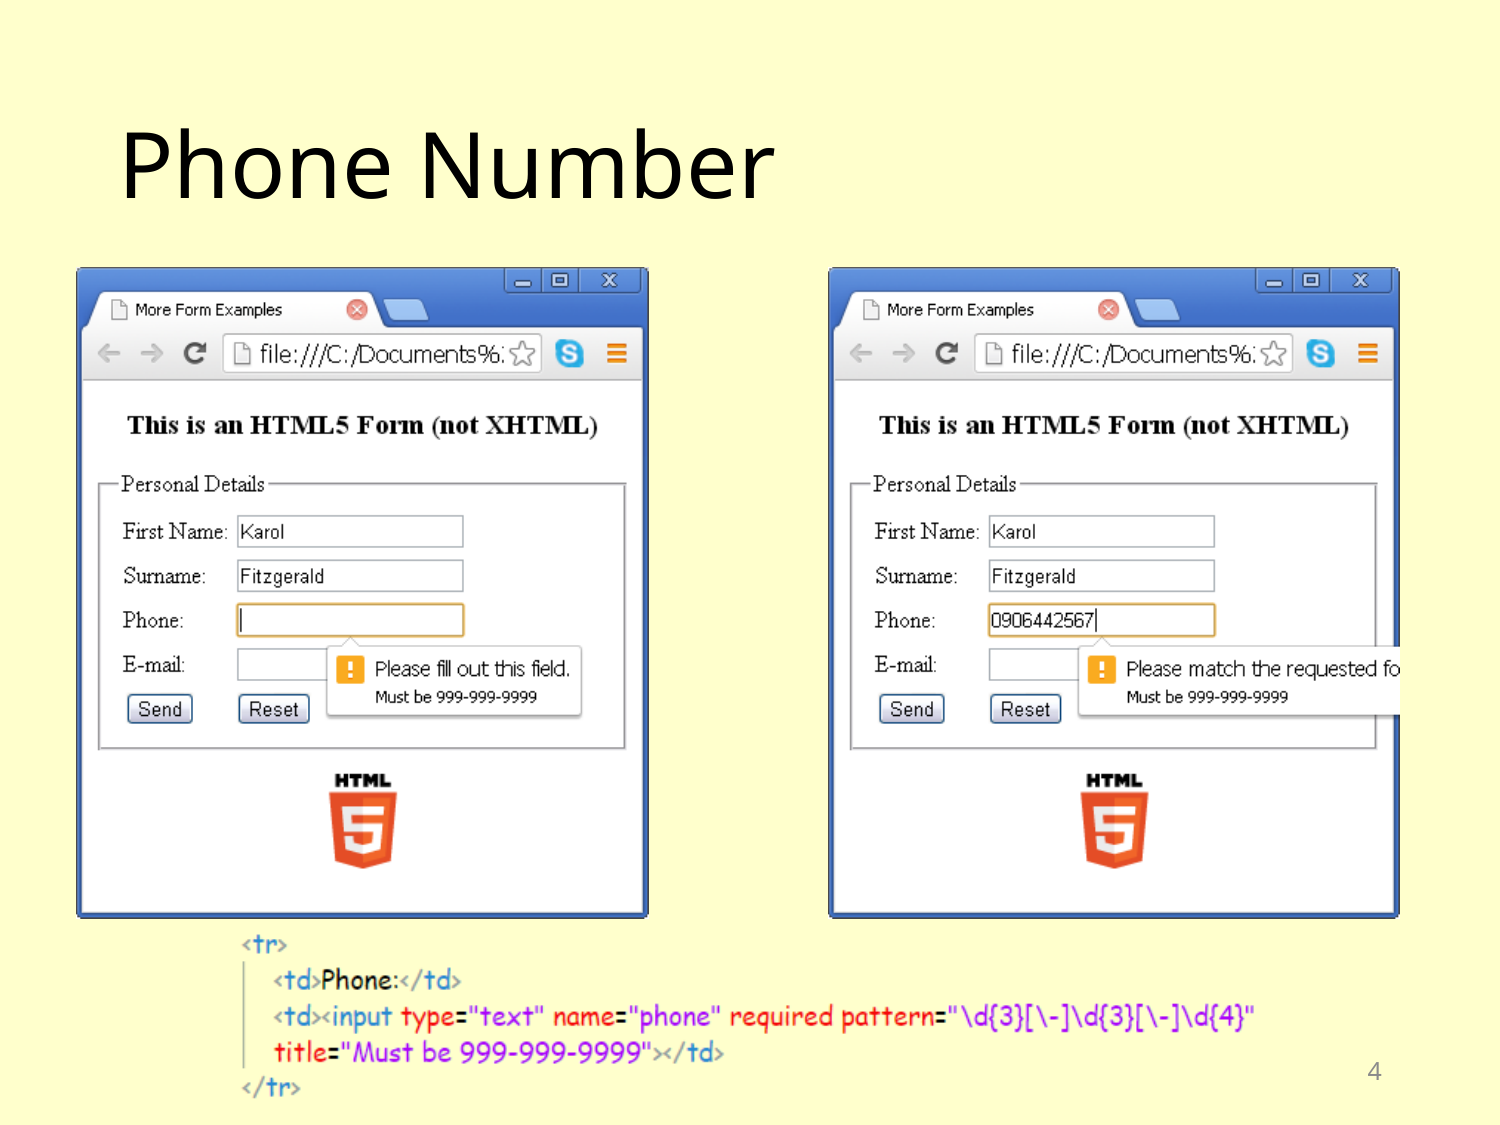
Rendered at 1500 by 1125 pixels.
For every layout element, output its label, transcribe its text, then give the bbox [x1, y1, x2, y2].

slide_number 4 [1268, 1042, 1397, 1103]
picture [76, 267, 649, 919]
title Phone Number [103, 59, 1397, 278]
picture [231, 927, 1268, 1111]
picture [828, 267, 1400, 919]
